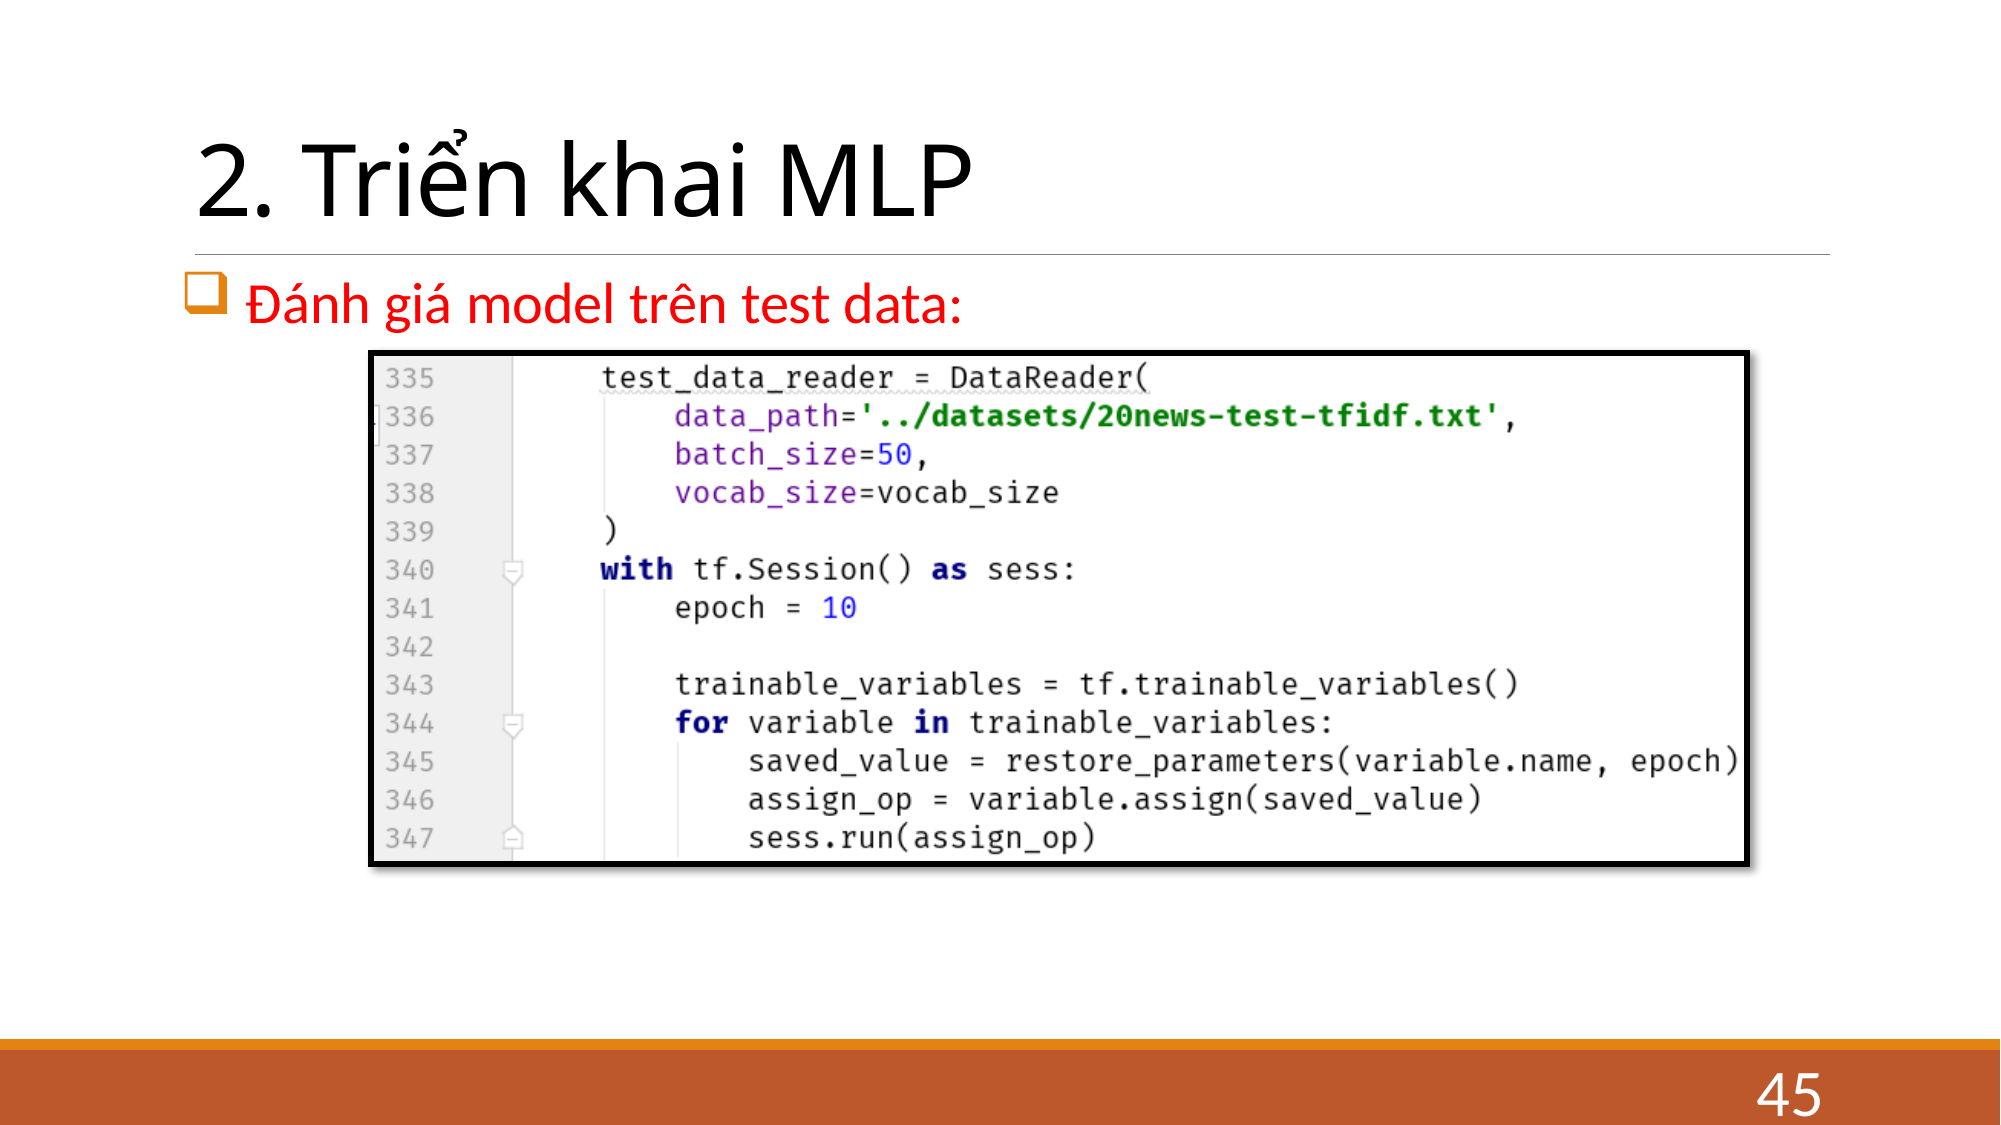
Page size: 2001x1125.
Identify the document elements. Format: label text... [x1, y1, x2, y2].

title 2. Triển khai MLP [180, 47, 1830, 244]
list Đánh giá model trên test data: [180, 265, 1830, 1060]
picture [373, 355, 1745, 862]
slide_number 45 [1624, 1059, 1840, 1120]
